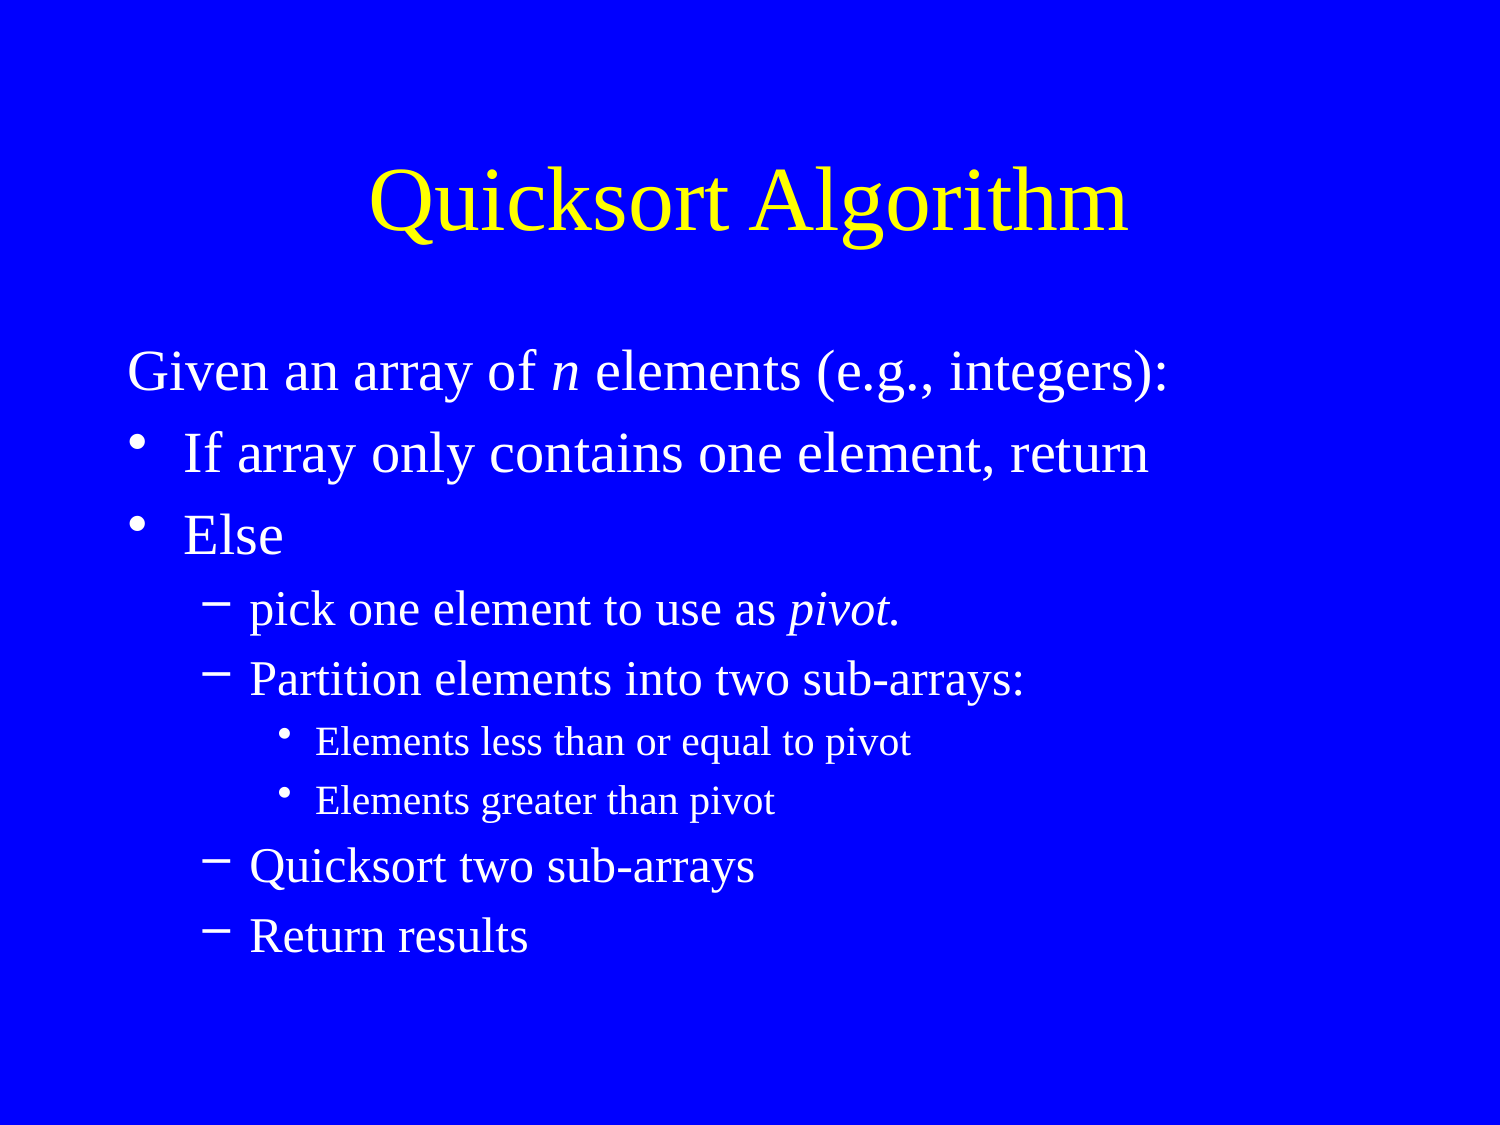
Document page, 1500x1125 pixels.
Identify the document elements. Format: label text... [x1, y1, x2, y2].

title Quicksort Algorithm [112, 99, 1388, 288]
list Given an array of n elements (e.g., integers): If array only contains one element, return Else pick one element to use as pivot. Partition elements into two sub-arrays: Elements less than or equal to pivot Elements greater than pivot Quicksort two sub-arrays Return results [112, 324, 1388, 1000]
